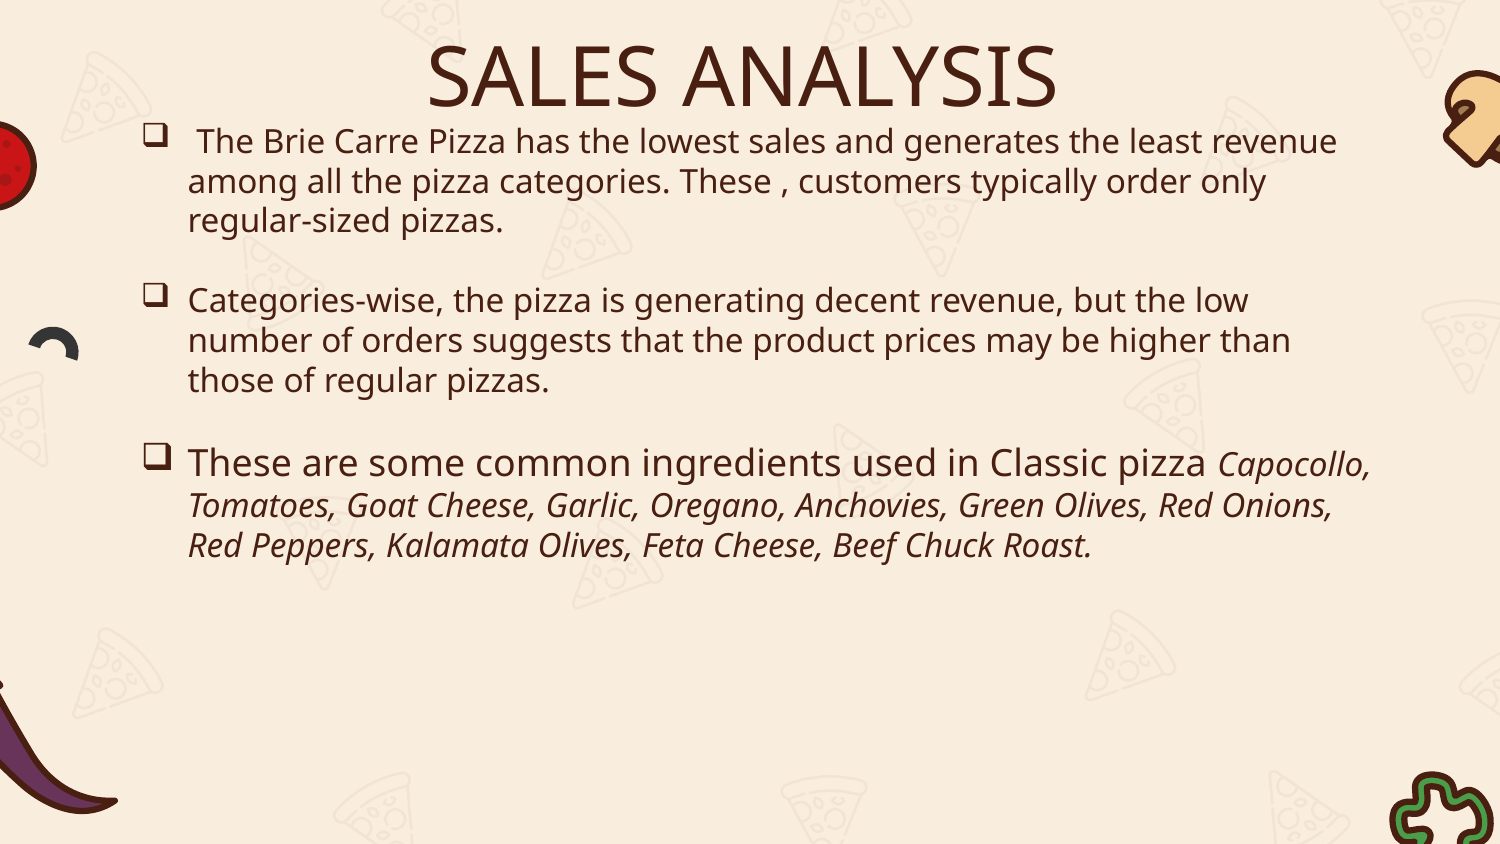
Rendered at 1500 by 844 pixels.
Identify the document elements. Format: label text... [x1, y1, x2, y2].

title SALES ANALYSIS [111, 25, 1375, 120]
picture [0, 0, 1500, 844]
subtitle The Brie Carre Pizza has the lowest sales and generates the least revenue among all the pizza categories. These , customers typically order only regular-sized pizzas. Categories-wise, the pizza is generating decent revenue, but the low number of orders suggests that the product prices may be higher than those of regular pizzas. These are some common ingredients used in Classic pizza Capocollo, Tomatoes, Goat Cheese, Garlic, Oregano, Anchovies, Green Olives, Red Onions, Red Peppers, Kalamata Olives, Feta Cheese, Beef Chuck Roast. [140, 119, 1375, 780]
picture [1408, 790, 1475, 844]
